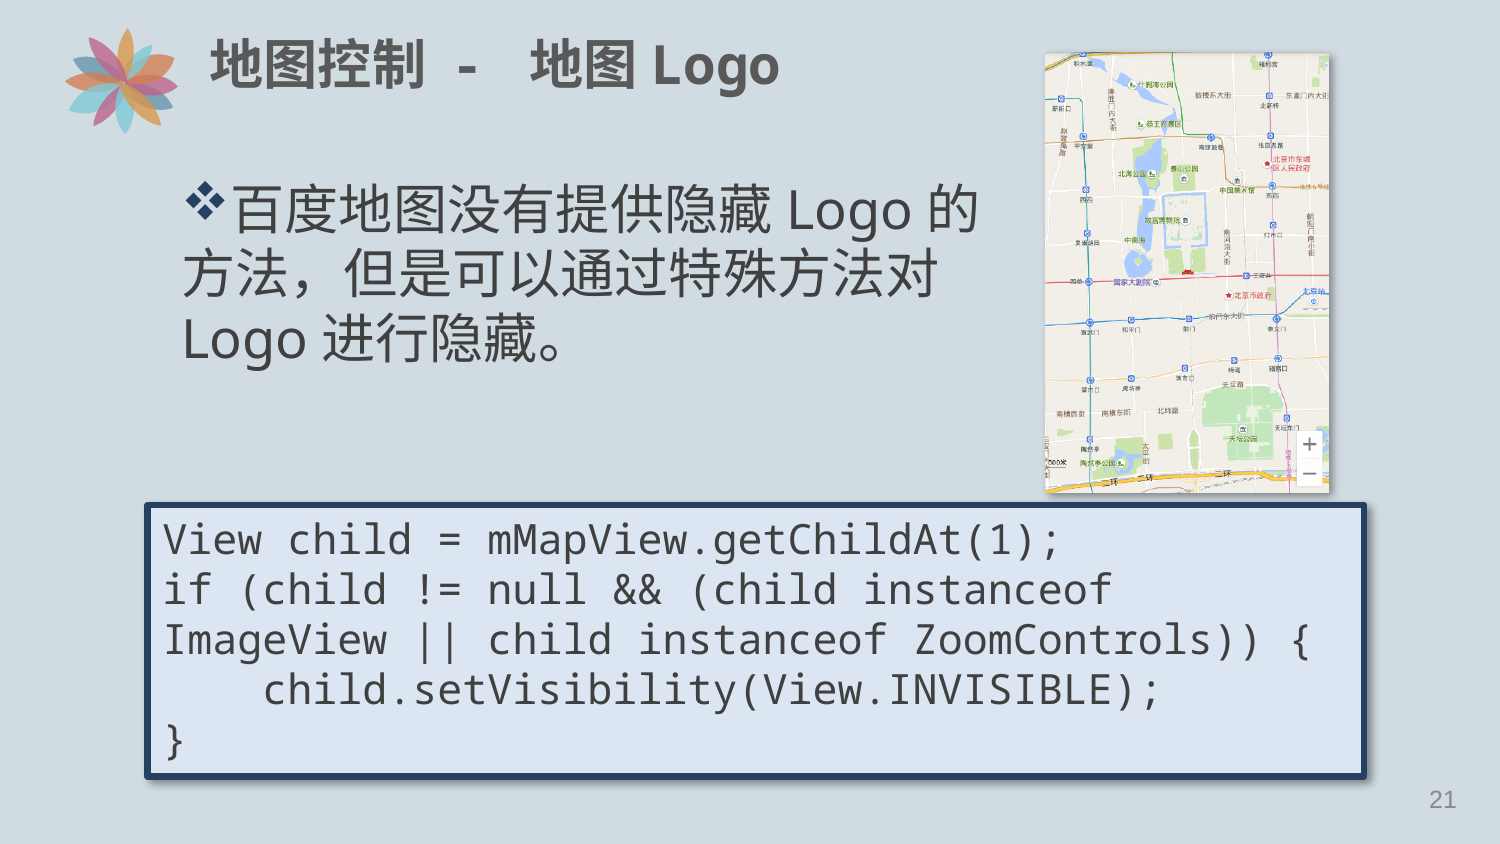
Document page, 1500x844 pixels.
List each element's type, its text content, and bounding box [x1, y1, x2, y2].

title 地图控制 - 地图Logo [194, 23, 1195, 140]
slide_number 20 [1364, 776, 1473, 822]
text_box 百度地图没有提供隐藏Logo的方法，但是可以通过特殊方法对Logo进行隐藏。 [166, 167, 1041, 474]
text_box View child = mMapView.getChildAt(1); if (child != null && (child instanceof ImageView || child instanceof ZoomControls)) { child.setVisibility(View.INVISIBLE); } [147, 505, 1365, 777]
picture [1045, 52, 1329, 493]
